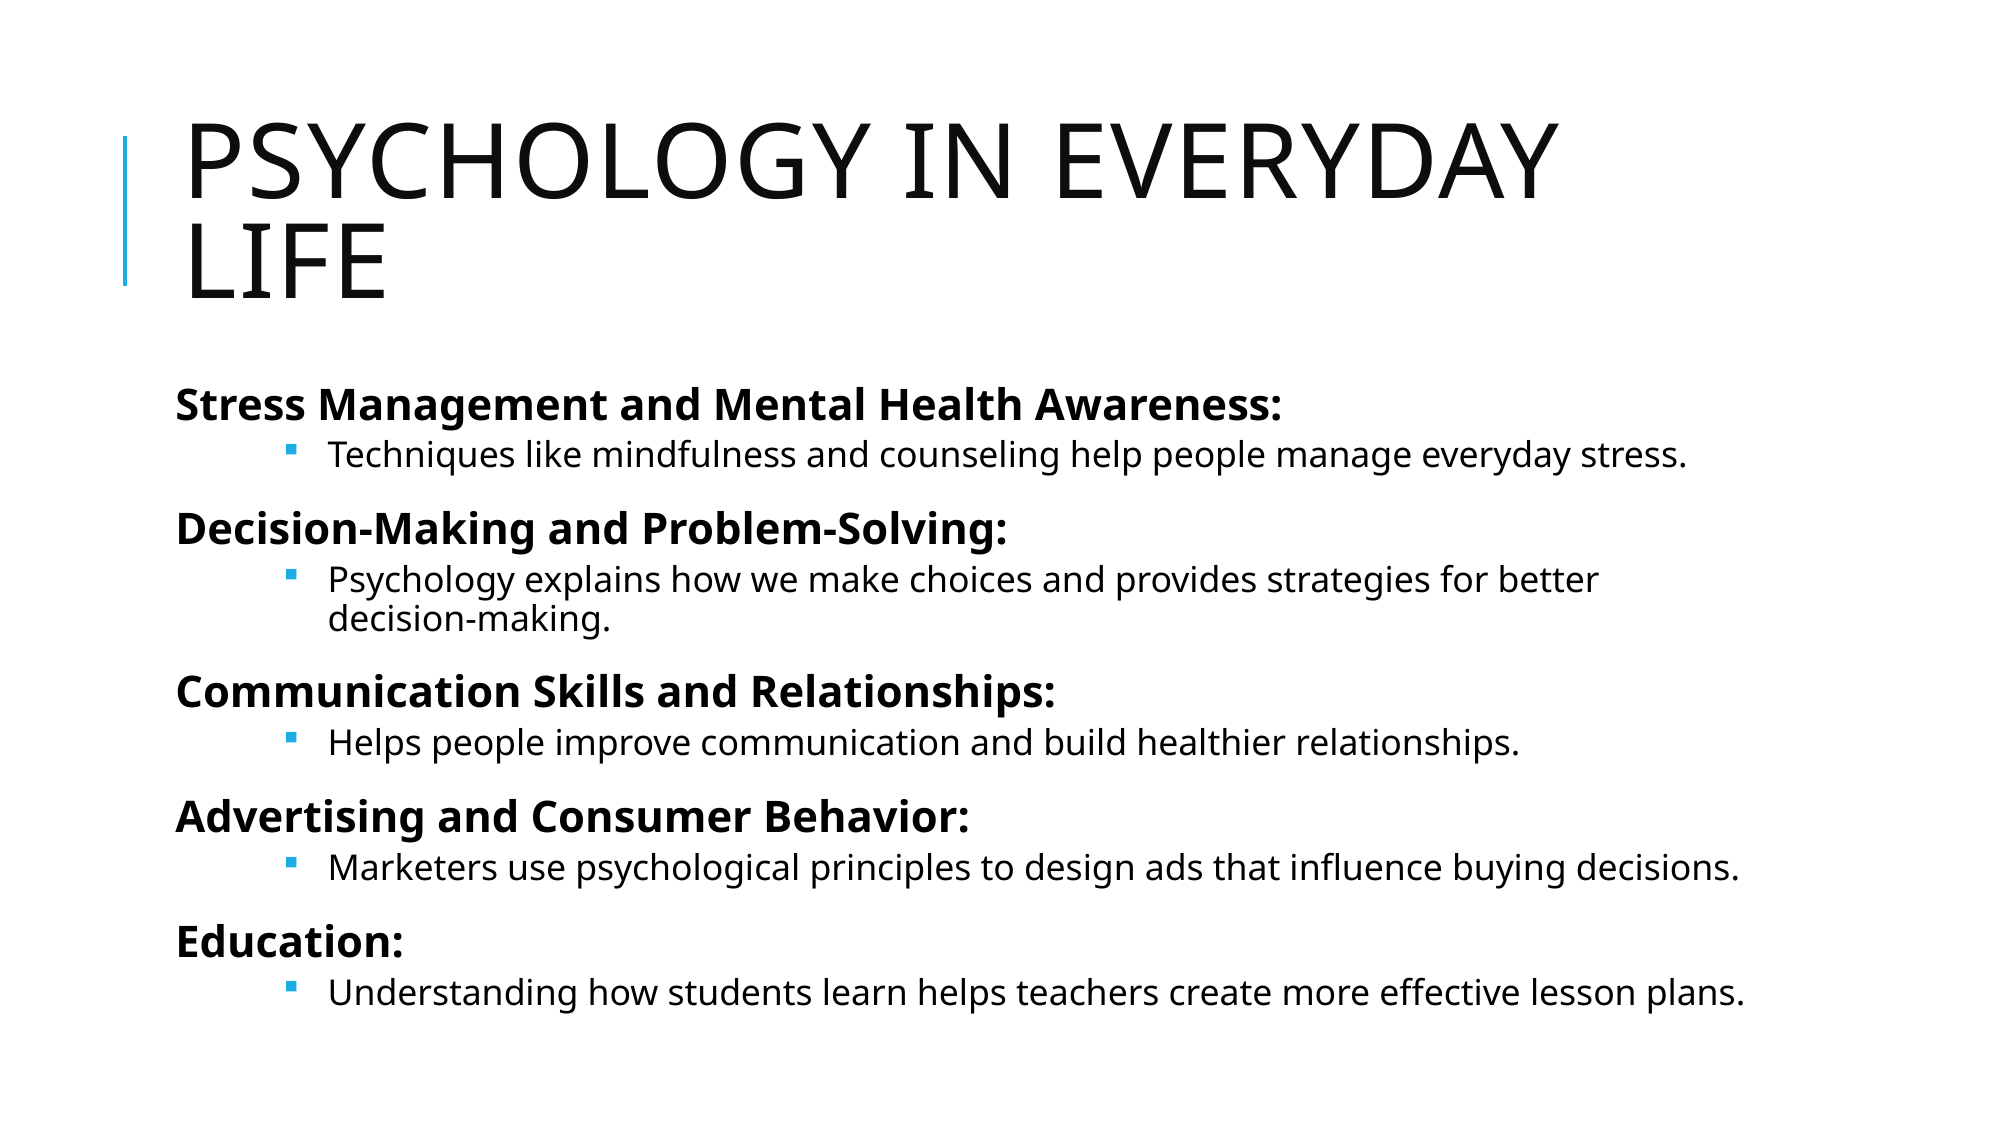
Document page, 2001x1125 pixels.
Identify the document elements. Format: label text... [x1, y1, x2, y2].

list Stress Management and Mental Health Awareness: Techniques like mindfulness and counseling help people manage everyday stress. Decision-Making and Problem-Solving: Psychology explains how we make choices and provides strategies for better decision-making. Communication Skills and Relationships: Helps people improve communication and build healthier relationships. Advertising and Consumer Behavior: Marketers use psychological principles to design ads that influence buying decisions. Education: Understanding how students learn helps teachers create more effective lesson plans. [168, 375, 1763, 1035]
title Psychology in Everyday Life [168, 96, 1763, 342]
